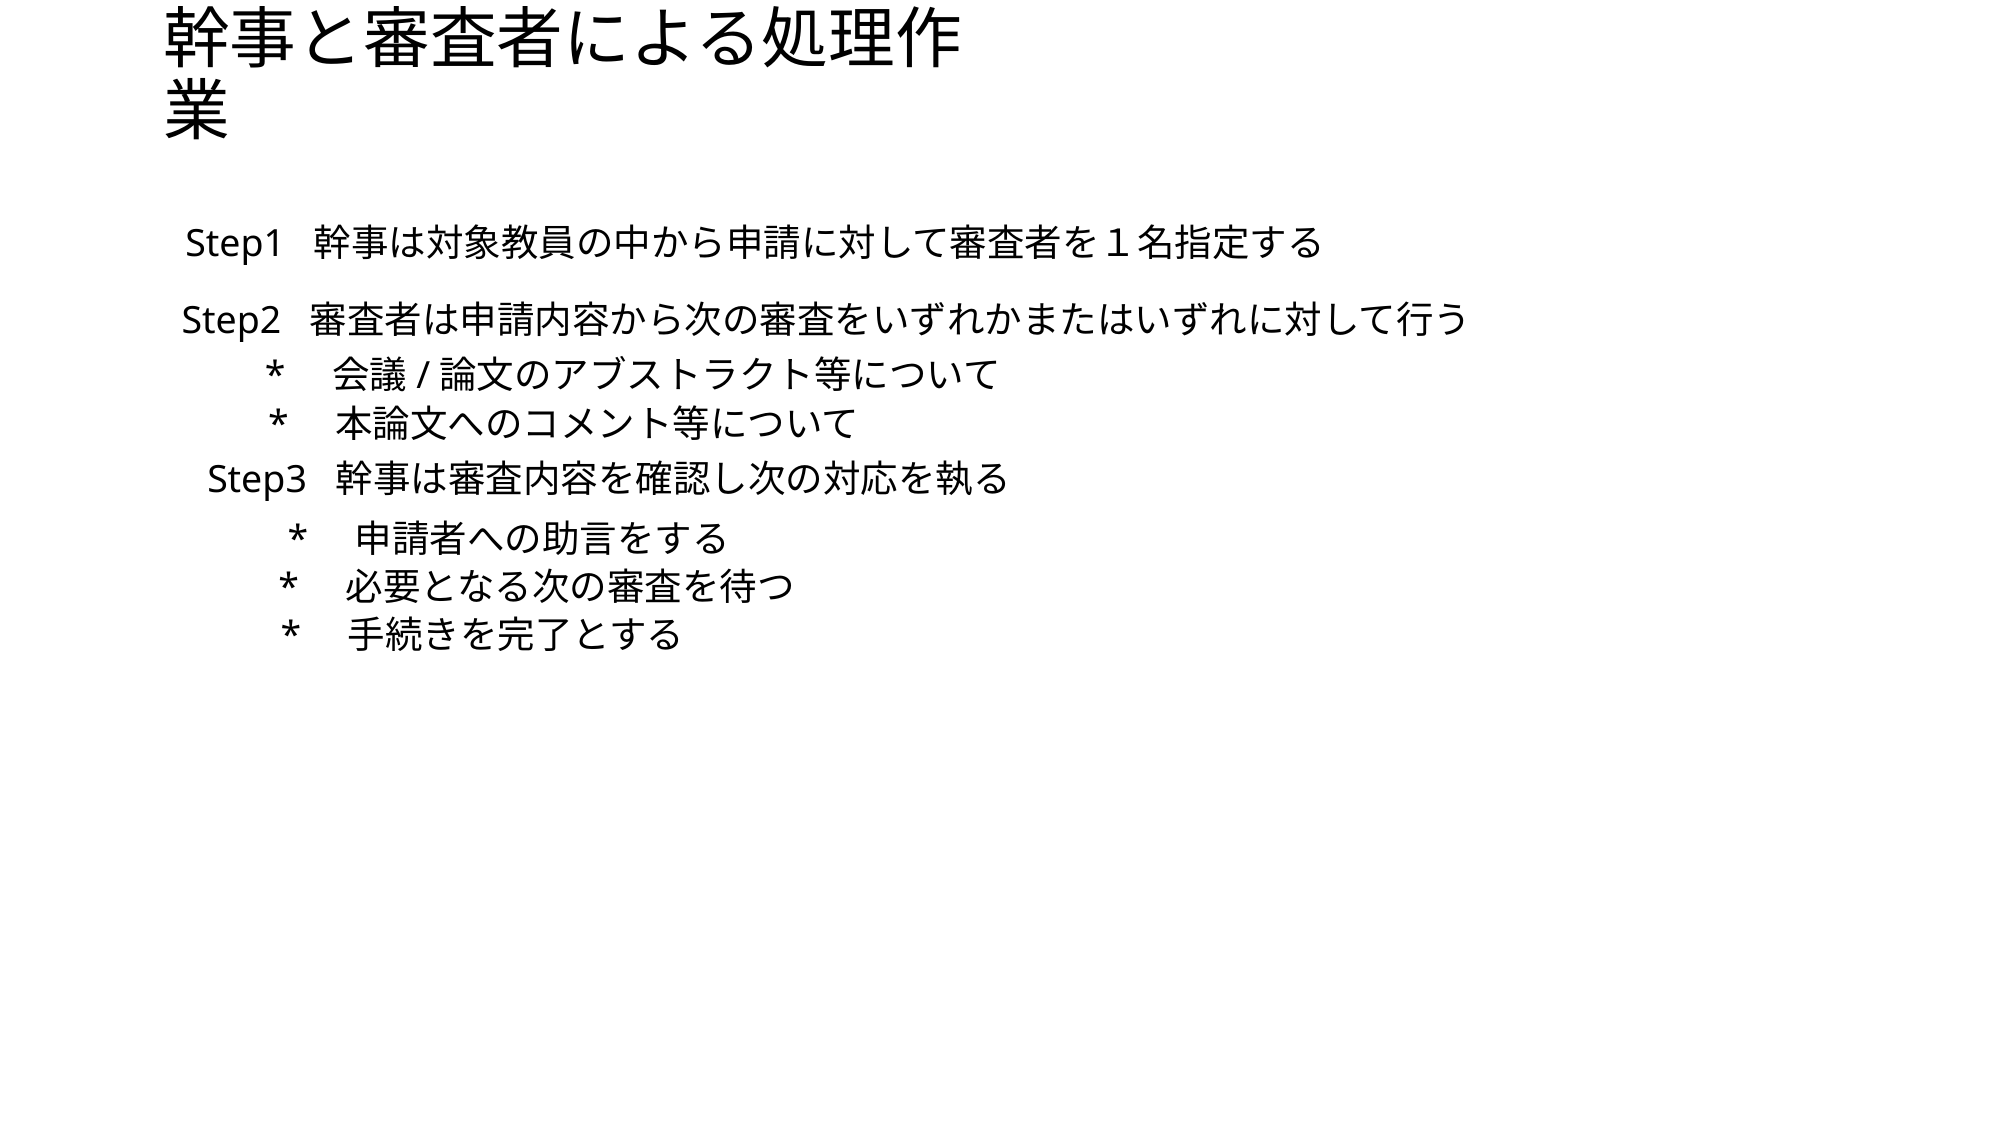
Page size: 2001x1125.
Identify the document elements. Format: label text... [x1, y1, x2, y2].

text_box * 申請者への助言をする [272, 507, 745, 555]
text_box * 必要となる次の審査を待つ [263, 555, 810, 616]
text_box * 手続きを完了とする [265, 603, 699, 664]
text_box * 本論文へのコメント等について [253, 392, 874, 447]
text_box Step1 幹事は対象教員の中から申請に対して審査者を１名指定する [170, 211, 1340, 272]
text_box Step2 審査者は申請内容から次の審査をいずれかまたはいずれに対して行う [166, 288, 1487, 349]
text_box * 会議/論文のアブストラクト等について [250, 344, 1016, 404]
text_box 幹事と審査者による処理作業 [148, 36, 1023, 117]
text_box Step3 幹事は審査内容を確認し次の対応を執る [192, 447, 1026, 508]
